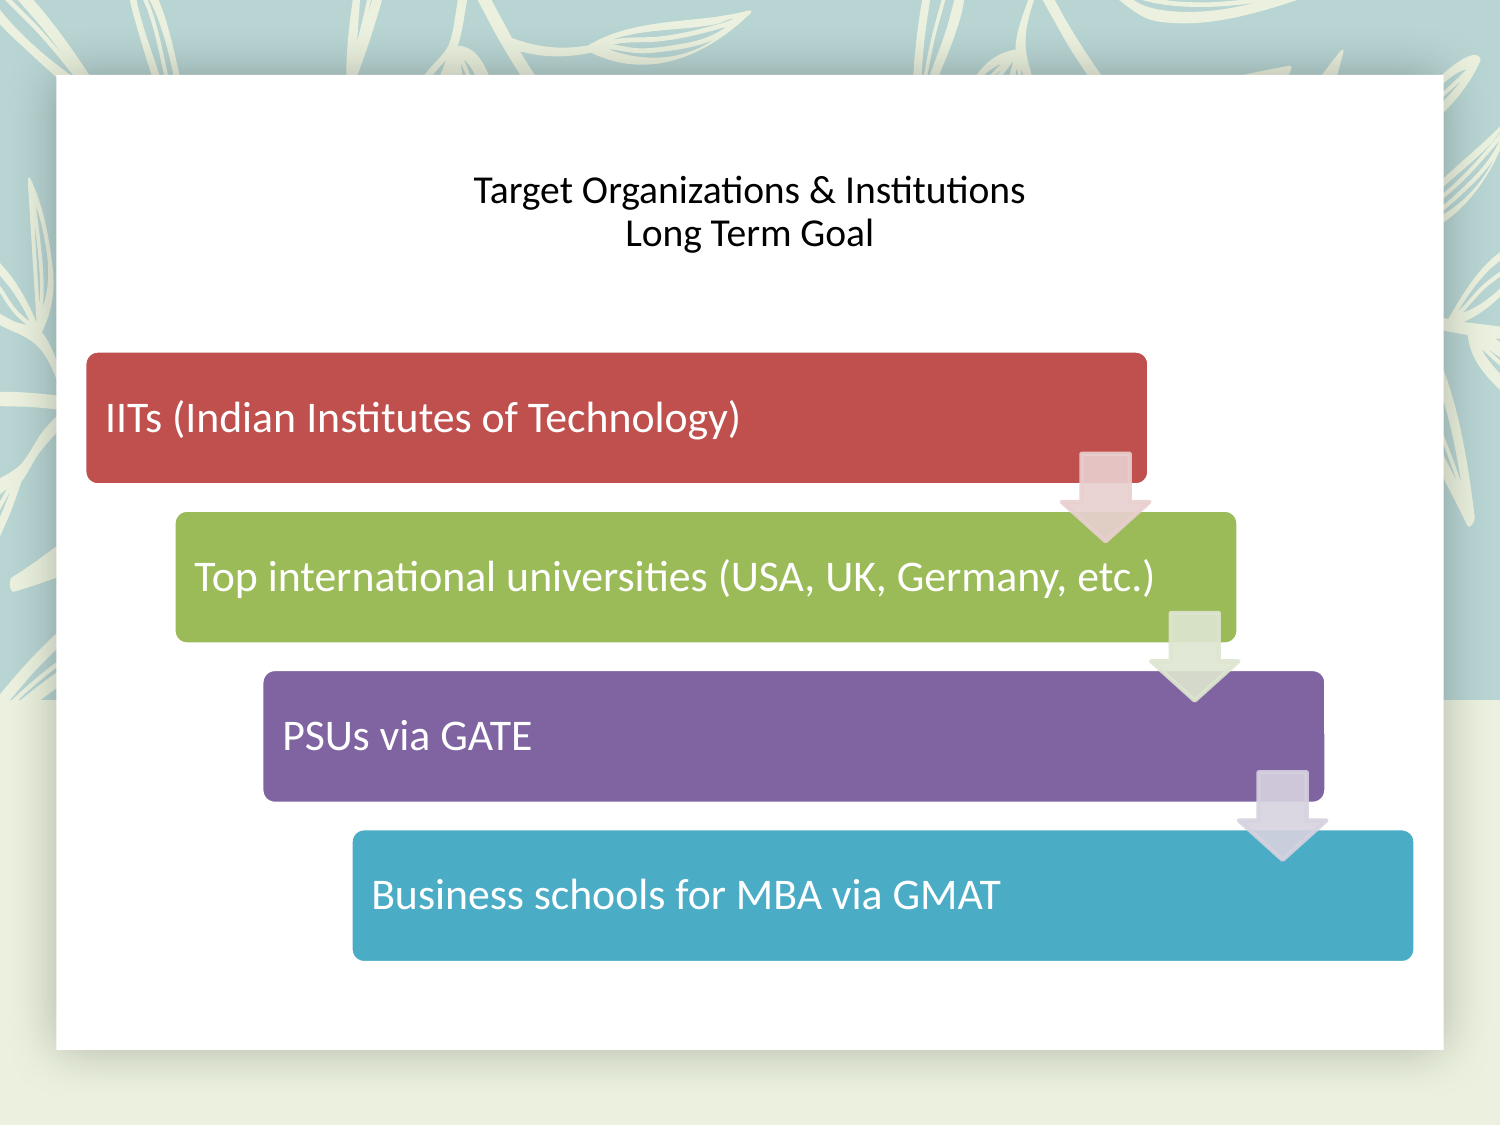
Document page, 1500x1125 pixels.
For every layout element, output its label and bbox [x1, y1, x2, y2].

text_box [54, 709, 1446, 1052]
text_box [0, 708, 1500, 1125]
list [84, 350, 1416, 964]
text_box [0, 0, 1500, 701]
